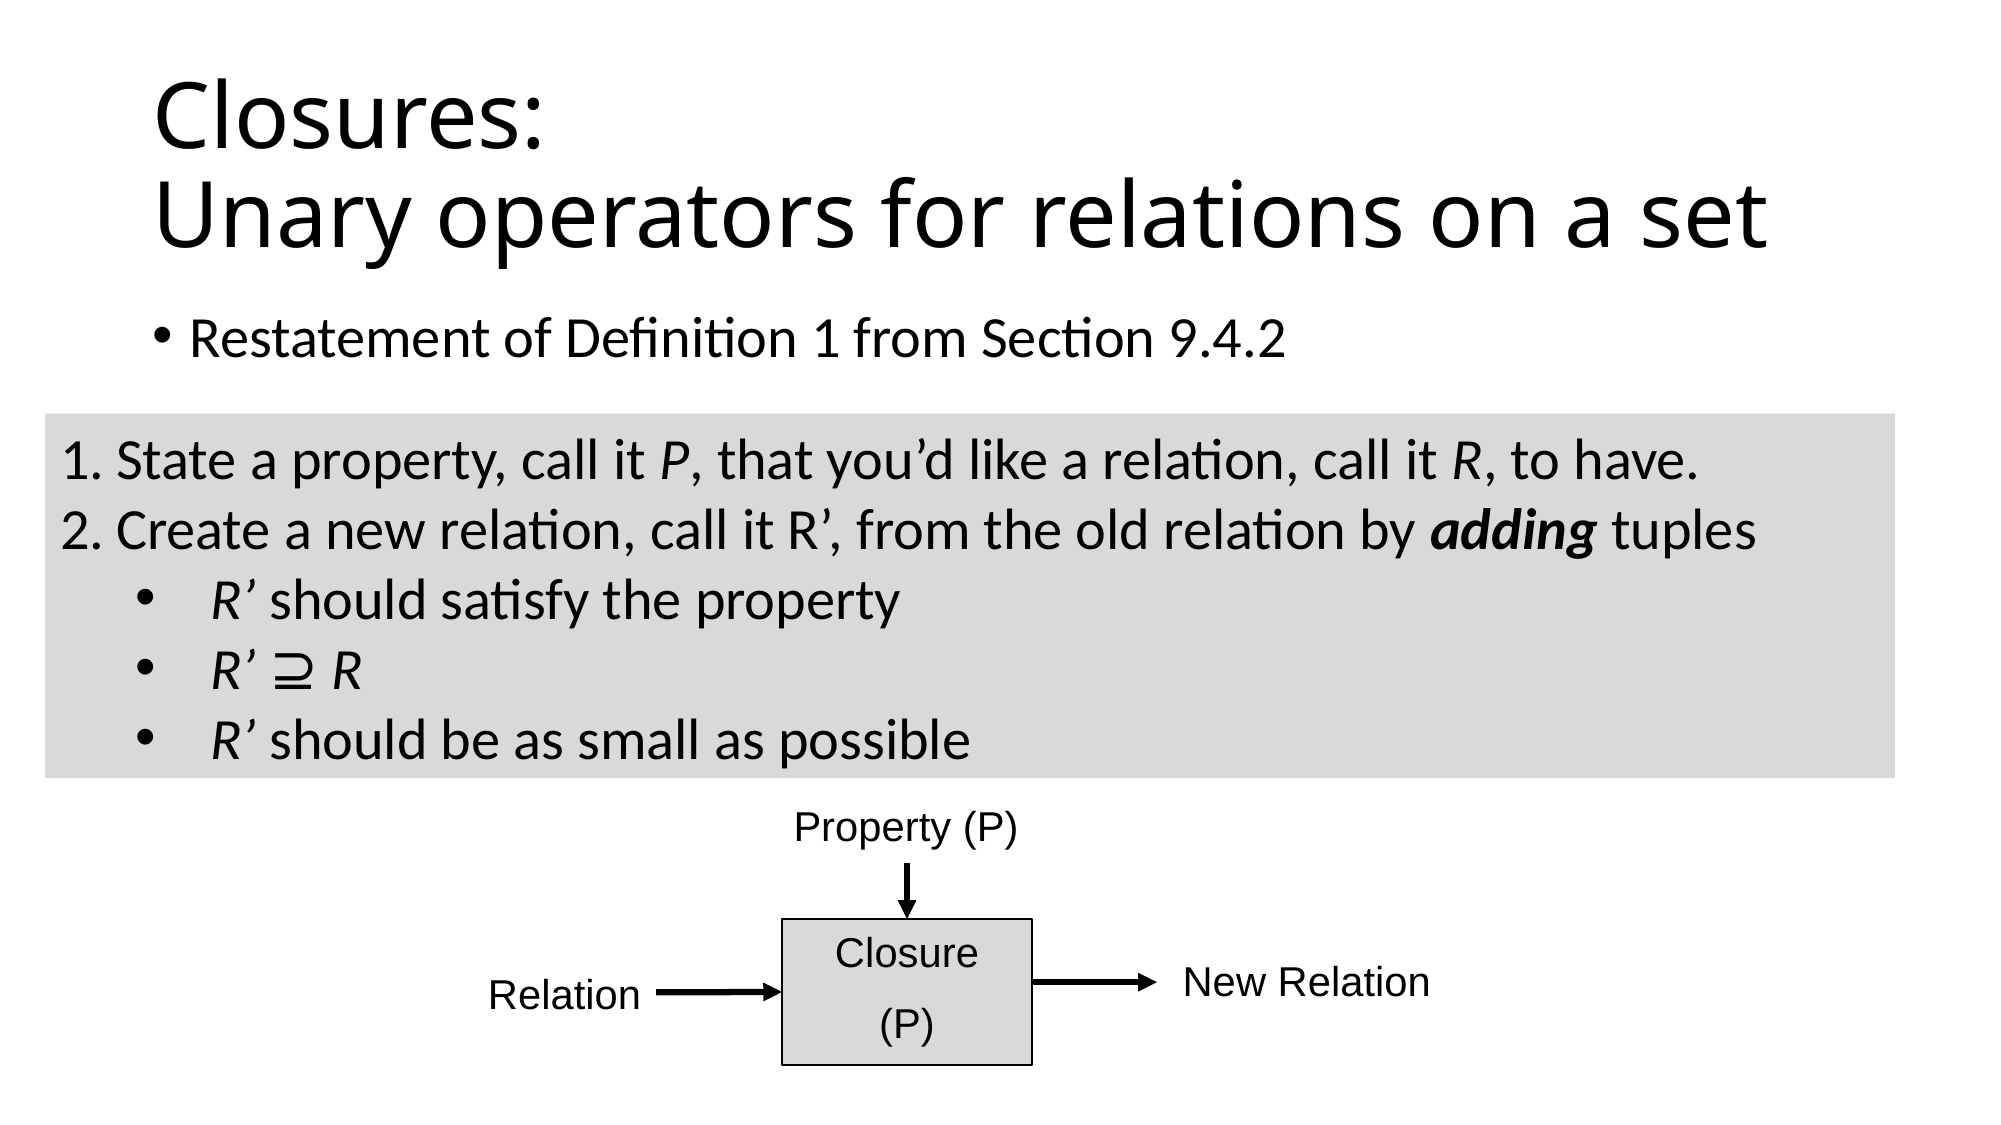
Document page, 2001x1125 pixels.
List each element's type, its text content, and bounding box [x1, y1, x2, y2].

title Closures: Unary operators for relations on a set [137, 59, 1863, 278]
text_box New Relation [1167, 947, 1446, 1013]
list Restatement of Definition 1 from Section 9.4.2 [137, 299, 1863, 413]
text_box Property (P) [778, 792, 1034, 908]
text_box State a property, call it P, that you’d like a relation, call it R, to have. Create a new relation, call it R’, from the old relation by adding tuples R’ should satisfy the property R’ ⊇ R R’ should be as small as possible [45, 413, 1896, 779]
text_box Closure (P) [782, 918, 1032, 1065]
text_box Relation [473, 960, 657, 1025]
list Restatement of Definition 1 from Section 9.4.2 [137, 779, 1863, 1014]
